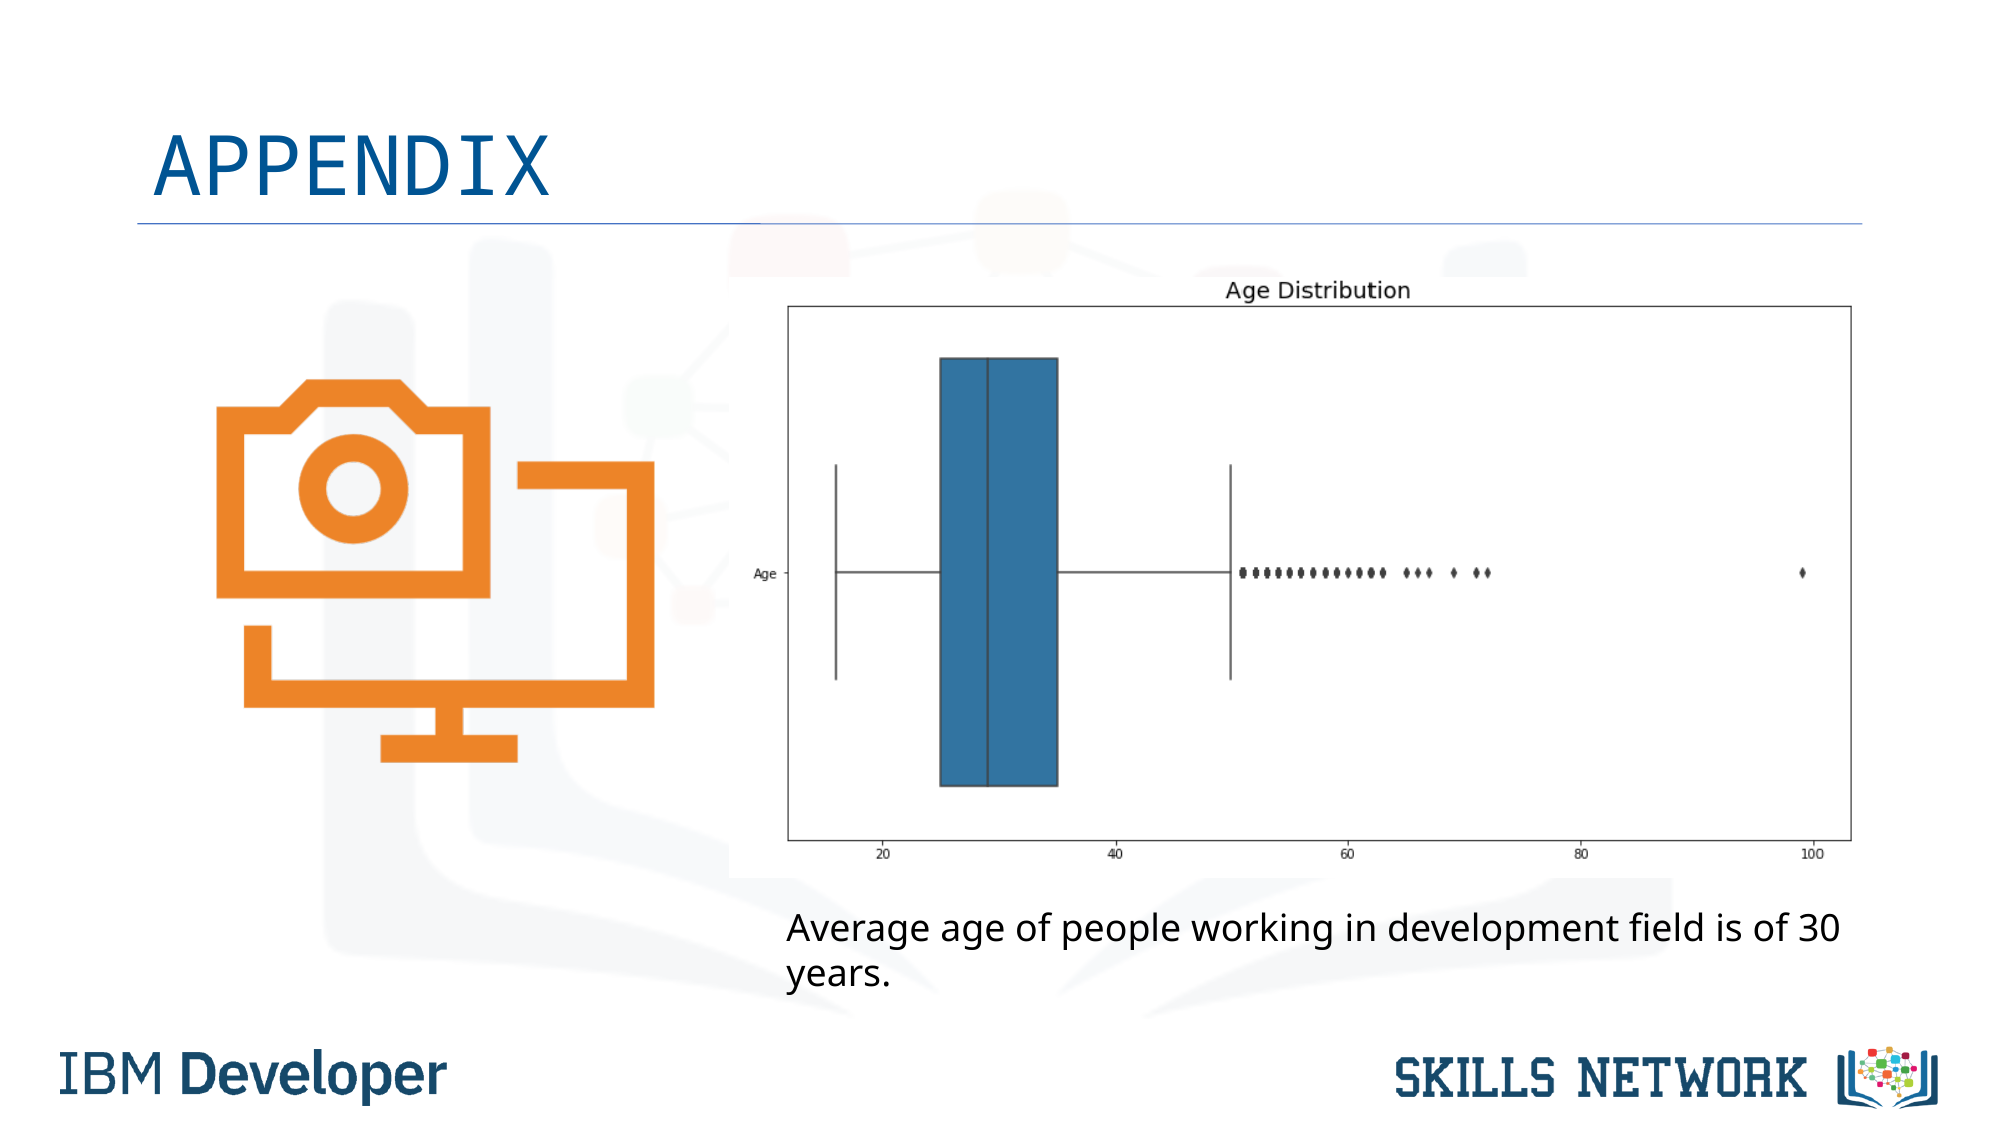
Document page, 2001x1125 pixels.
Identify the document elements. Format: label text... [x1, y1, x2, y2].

title APPENDIX [137, 59, 1863, 278]
text_box Average age of people working in development field is of 30 years. [771, 896, 1863, 1002]
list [173, 303, 698, 828]
picture [55, 1045, 459, 1108]
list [729, 277, 1885, 878]
picture [1390, 1045, 1945, 1111]
